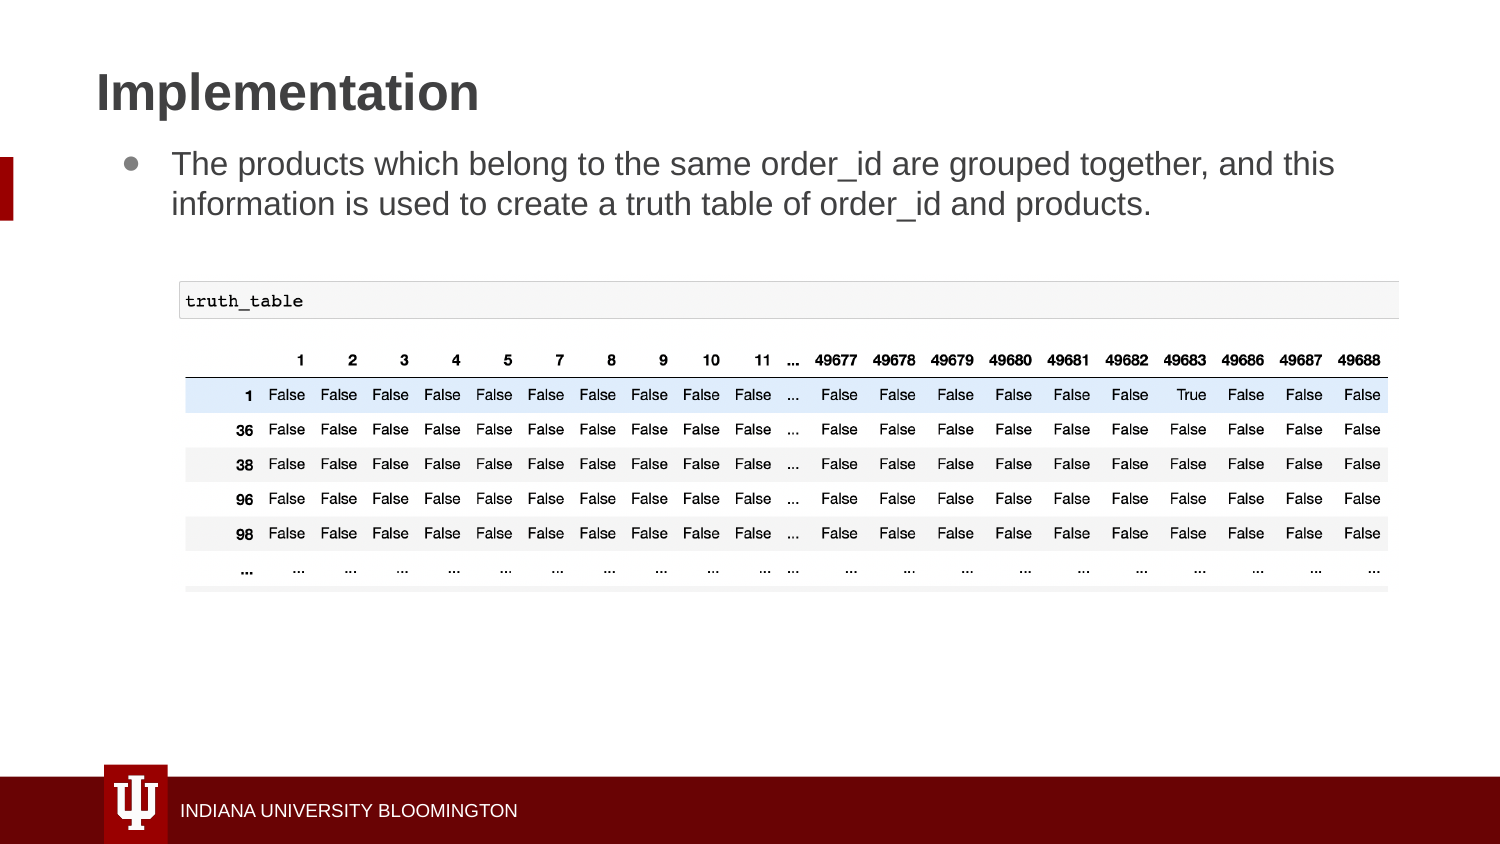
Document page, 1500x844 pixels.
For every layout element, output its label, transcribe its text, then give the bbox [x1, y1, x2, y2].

title Implementation [85, 36, 1399, 137]
picture [170, 273, 1399, 592]
list The products which belong to the same order_id are grouped together, and this information is used to create a truth table of order_id and products. [85, 137, 1400, 729]
picture [114, 775, 158, 830]
